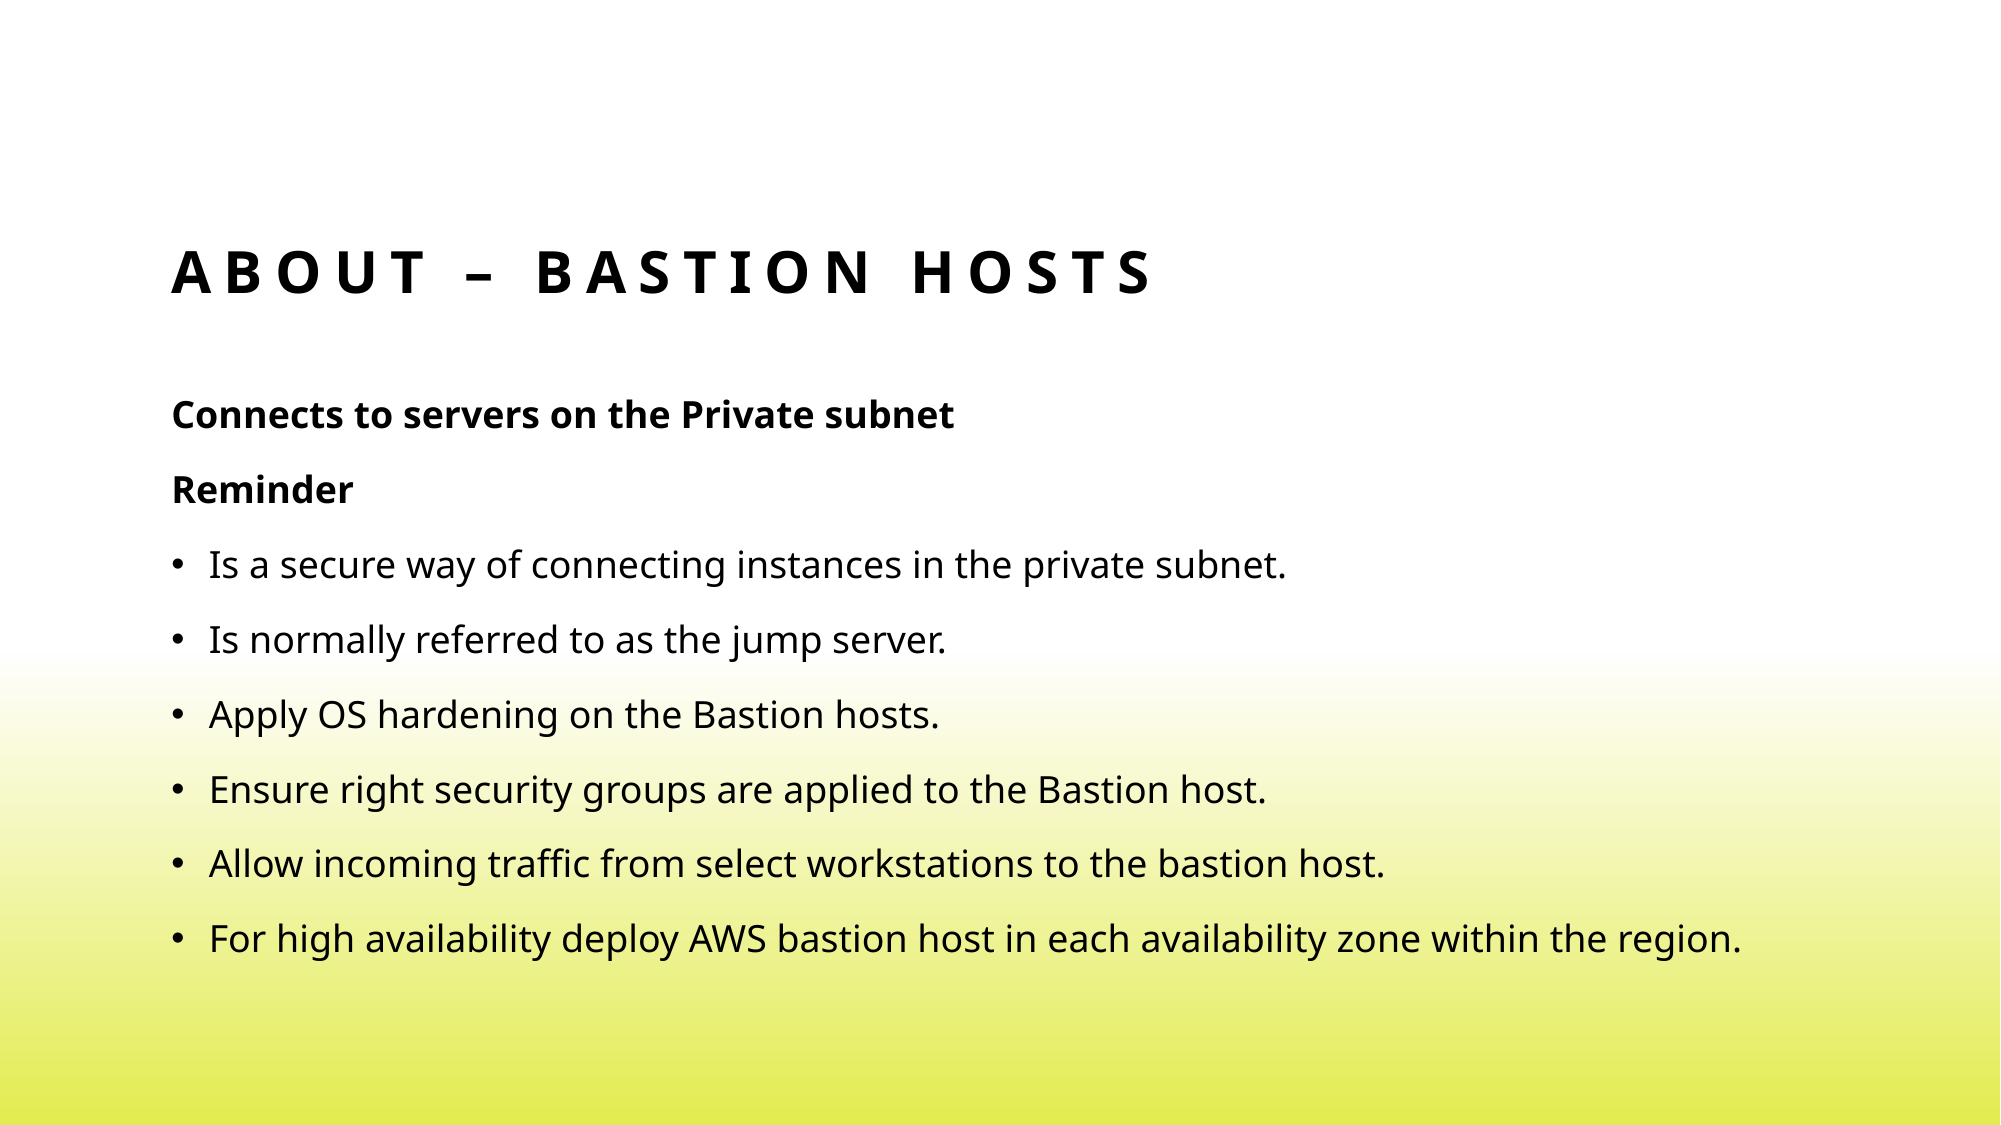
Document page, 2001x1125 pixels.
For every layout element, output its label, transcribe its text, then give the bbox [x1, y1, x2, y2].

list Connects to servers on the Private subnet Reminder Is a secure way of connecting instances in the private subnet. Is normally referred to as the jump server. Apply OS hardening on the Bastion hosts. Ensure right security groups are applied to the Bastion host. Allow incoming traffic from select workstations to the bastion host. For high availability deploy AWS bastion host in each availability zone within the region. [156, 375, 1962, 1014]
title About – bastion hosts [156, 124, 1844, 313]
